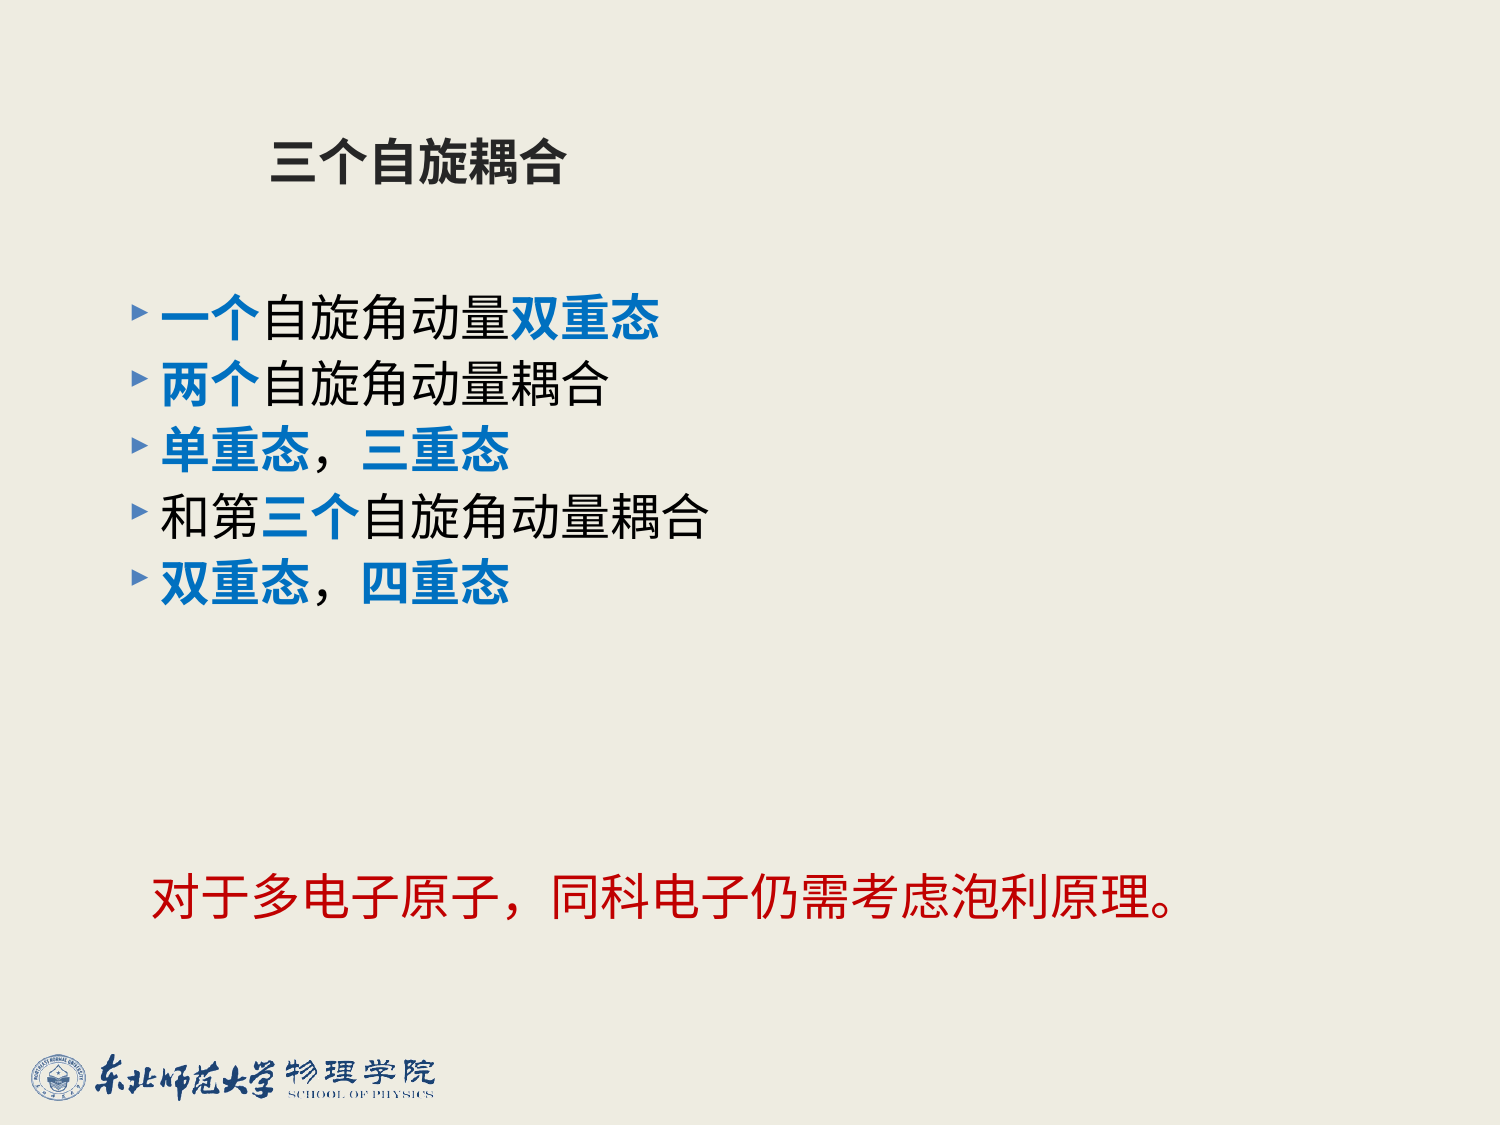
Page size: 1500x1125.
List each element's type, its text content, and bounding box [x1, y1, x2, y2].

title 三个自旋耦合 [253, 101, 1335, 220]
text_box 对于多电子原子，同科电子仍需考虑泡利原理。 [135, 857, 1235, 933]
picture [20, 1054, 440, 1101]
